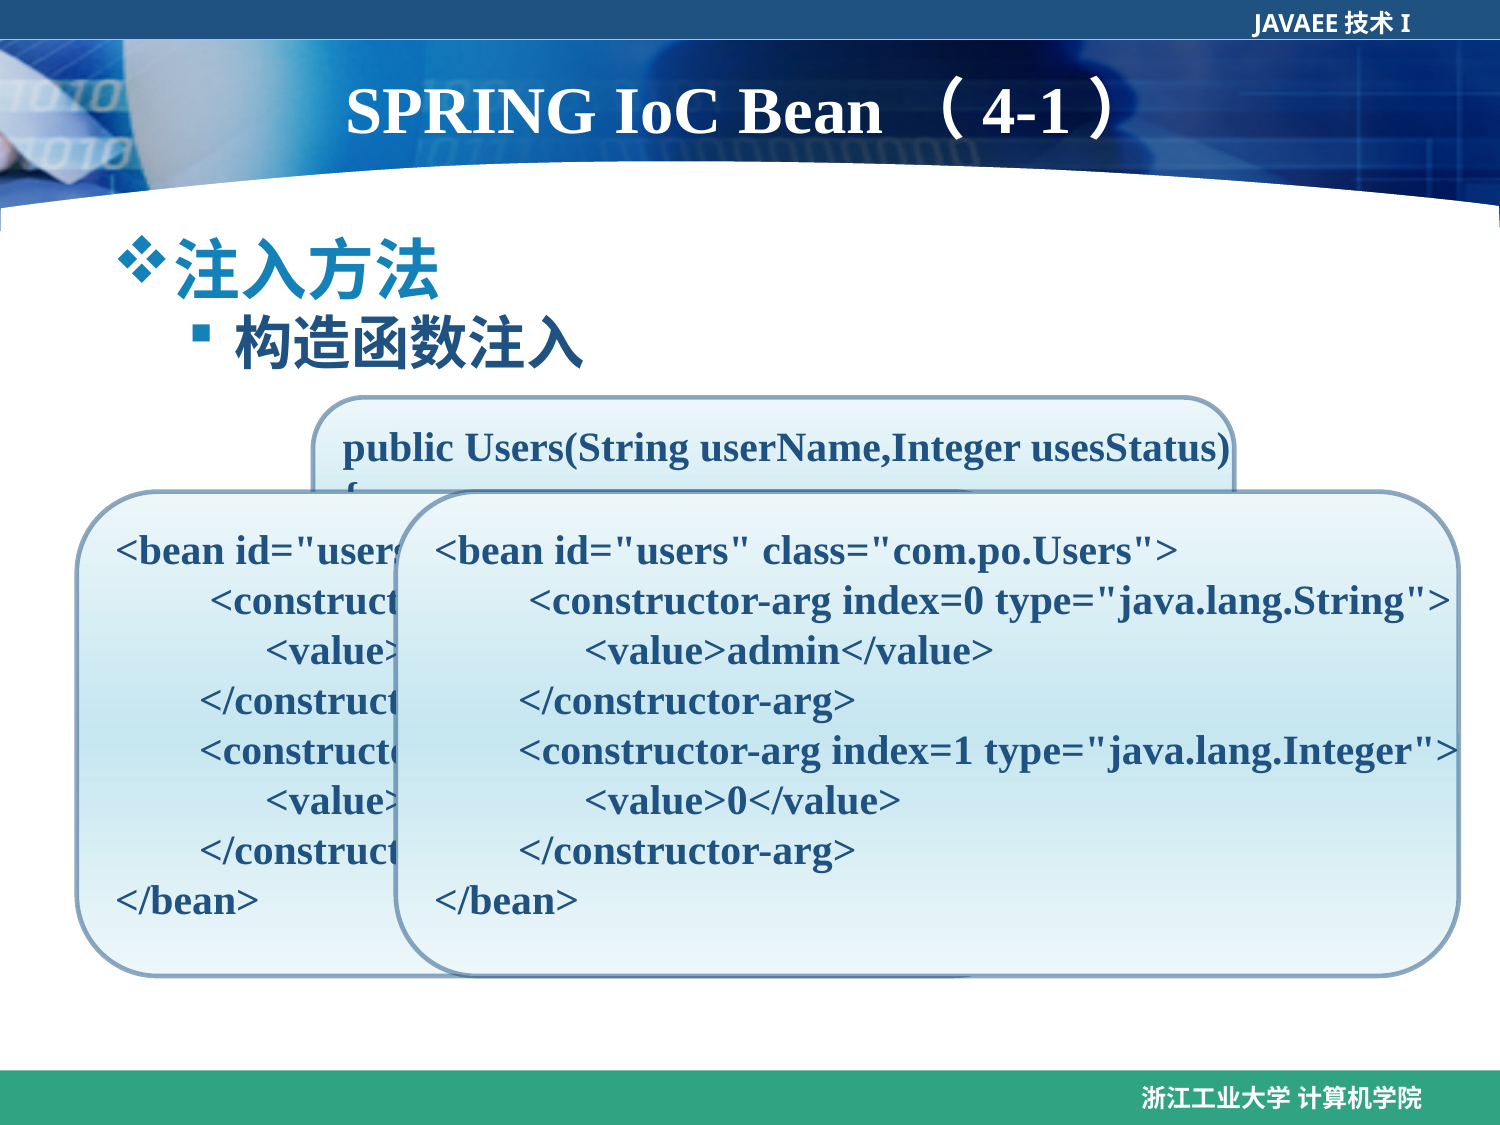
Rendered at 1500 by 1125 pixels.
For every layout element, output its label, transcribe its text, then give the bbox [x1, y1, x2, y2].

text_box <bean id="users" class="com.po.Users"> <constructor-arg type="java.lang.String"> <value>admin</value> </constructor-arg> <constructor-arg type="java.lang.Integer"> <value>0</value> </constructor-arg> </bean> [76, 491, 469, 977]
title SPRING IoC Bean（4-1） [74, 52, 1426, 163]
list 注入方法 构造函数注入 [97, 212, 1407, 517]
list 注入方法 构造函数注入 [97, 950, 1407, 1000]
text_box <bean id="users" class="com.po.Users"> <constructor-arg index=0 type="java.lang.String"> <value>admin</value> </constructor-arg> <constructor-arg index=1 type="java.lang.Integer"> <value>0</value> </constructor-arg> </bean> [395, 491, 1459, 977]
text_box public Users(String userName,Integer usesStatus) { this.userName=userName; this.usesStatus=usesStatus; } [312, 397, 1235, 491]
picture [0, 40, 1500, 208]
